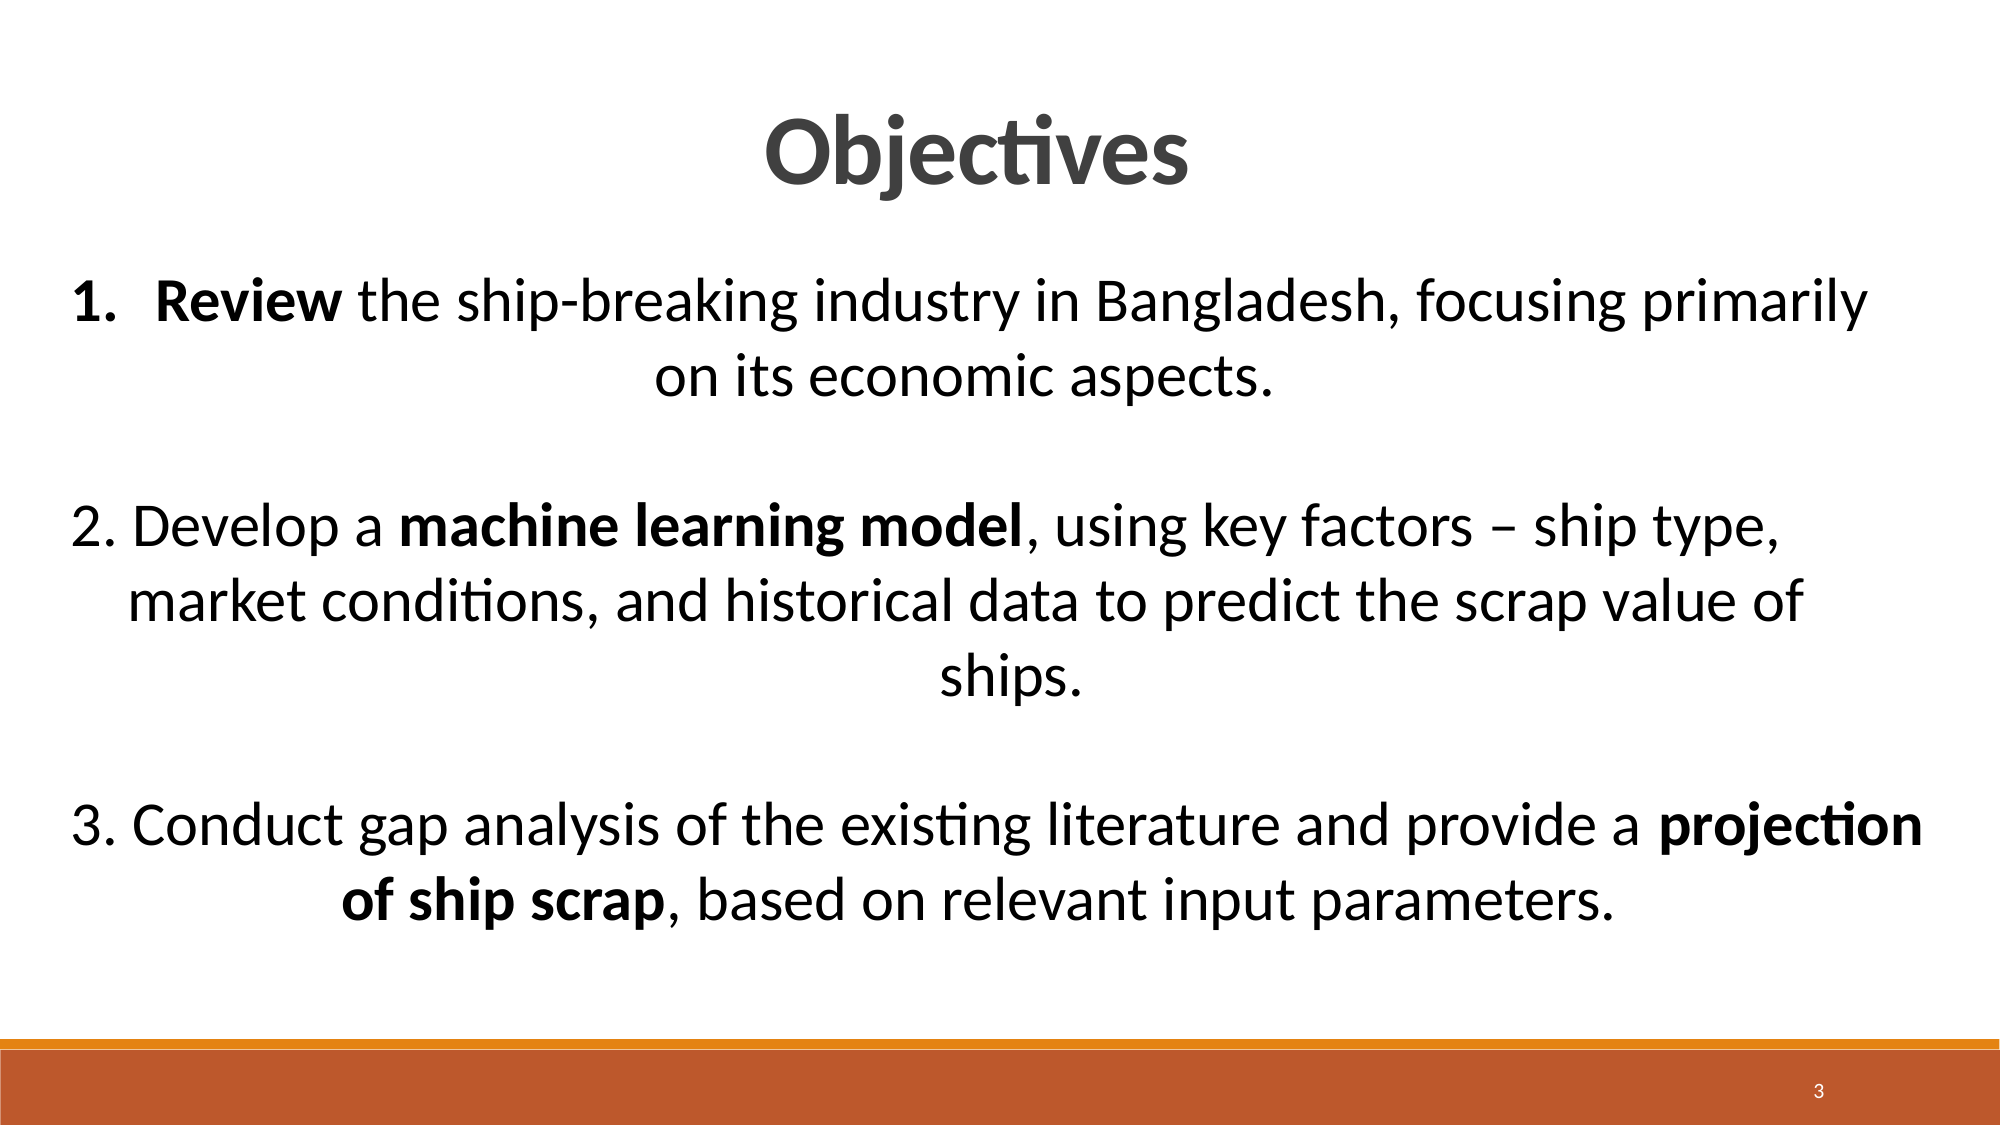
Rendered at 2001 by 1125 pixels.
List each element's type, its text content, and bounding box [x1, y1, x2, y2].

text_box Objectives [151, 95, 1802, 251]
slide_number 3 [1624, 1059, 1840, 1120]
text_box Review the ship-breaking industry in Bangladesh, focusing primarily on its economic aspects. 2. Develop a machine learning model, using key factors – ship type, market conditions, and historical data to predict the scrap value of ships. 3. Conduct gap analysis of the existing literature and provide a projection of ship scrap, based on relevant input parameters. [55, 251, 1972, 1016]
